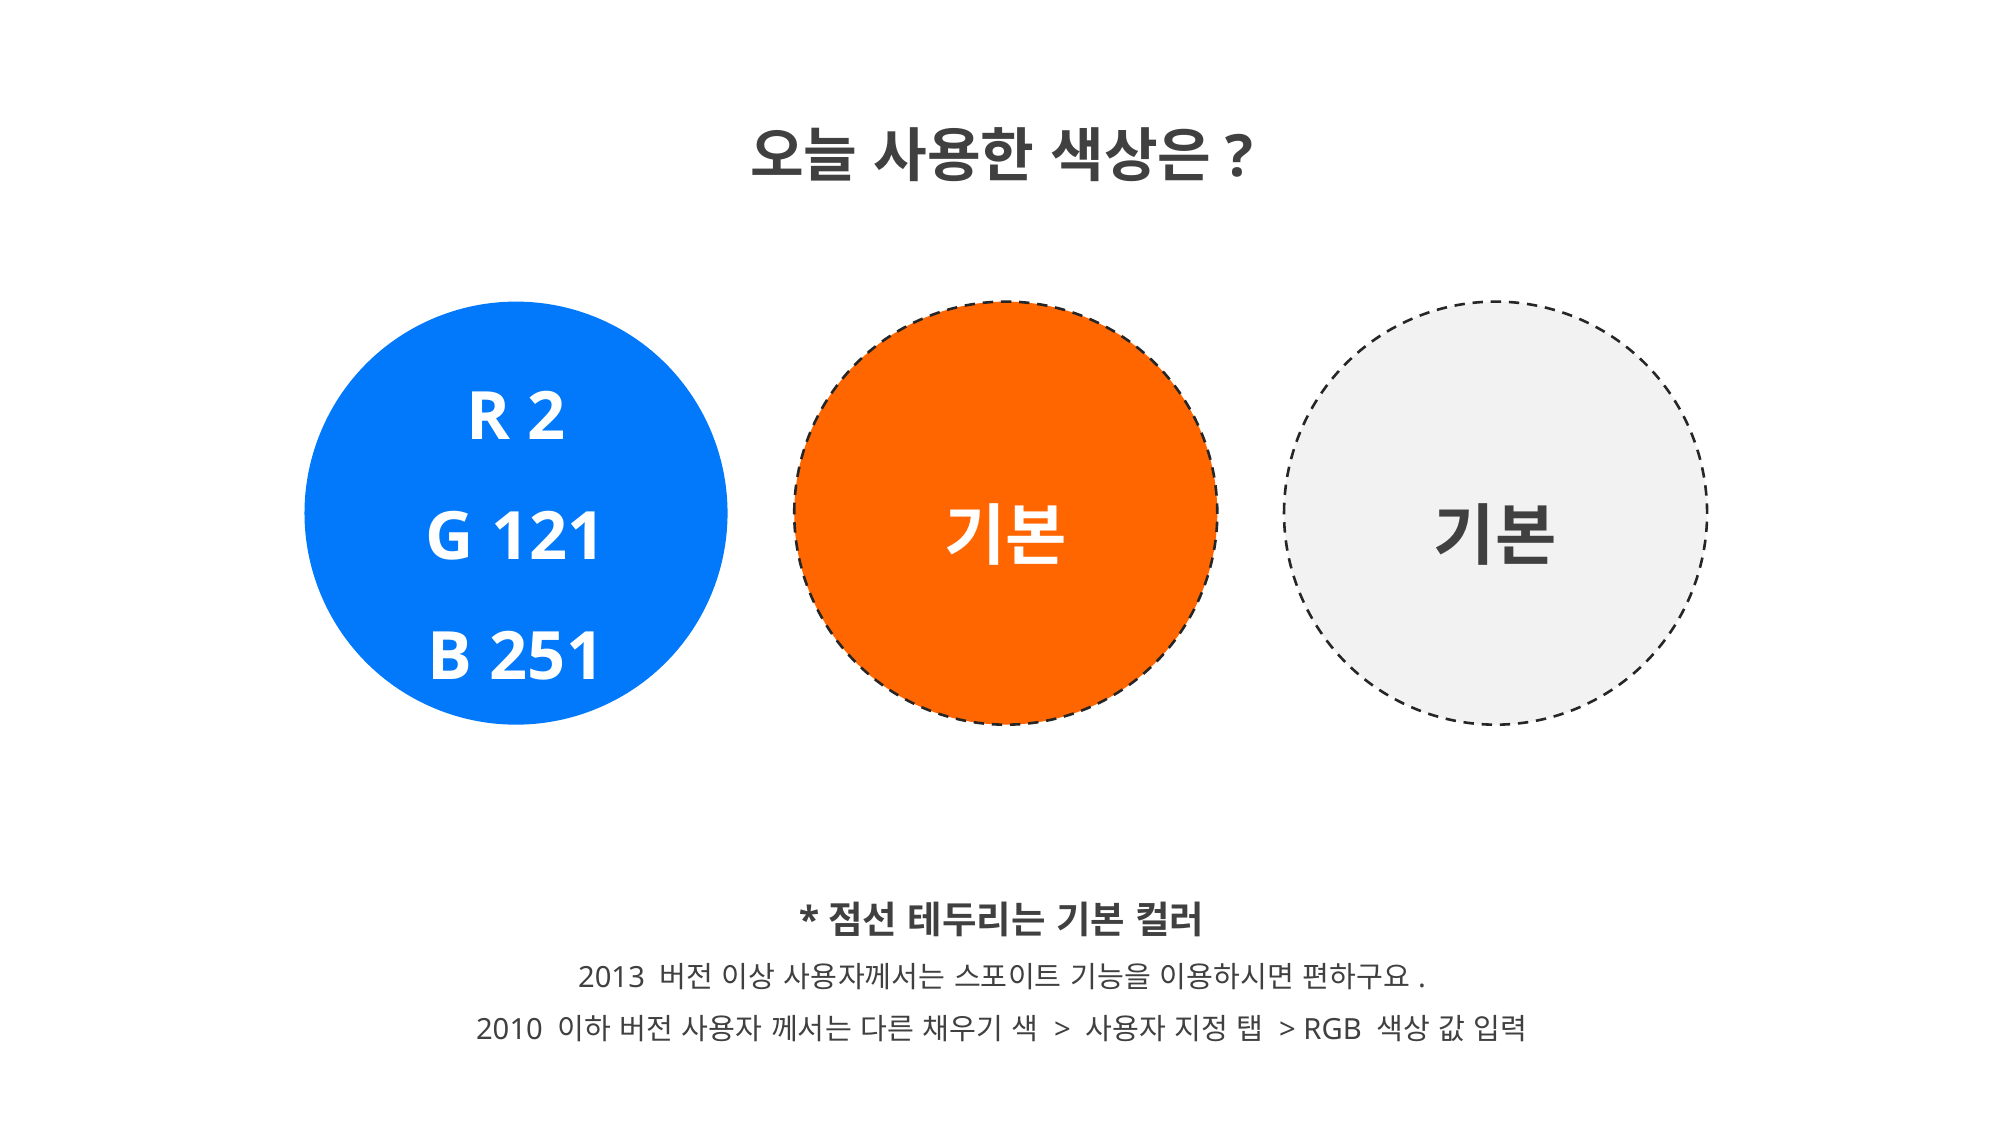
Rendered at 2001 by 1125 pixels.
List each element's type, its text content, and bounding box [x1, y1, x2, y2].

text_box 기본 [1283, 300, 1709, 726]
text_box R 2 G 121 B 251 [303, 300, 729, 726]
text_box *점선 테두리는 기본 컬러 2013 버전 이상 사용자께서는 스포이트 기능을 이용하시면 편하구요. 2010 이하 버전 사용자 께서는 다른 채우기 색 > 사용자 지정 탭 > RGB 색상 값 입력 [402, 865, 1601, 1053]
text_box 기본 [793, 300, 1219, 726]
text_box 오늘 사용한 색상은? [654, 75, 1350, 196]
